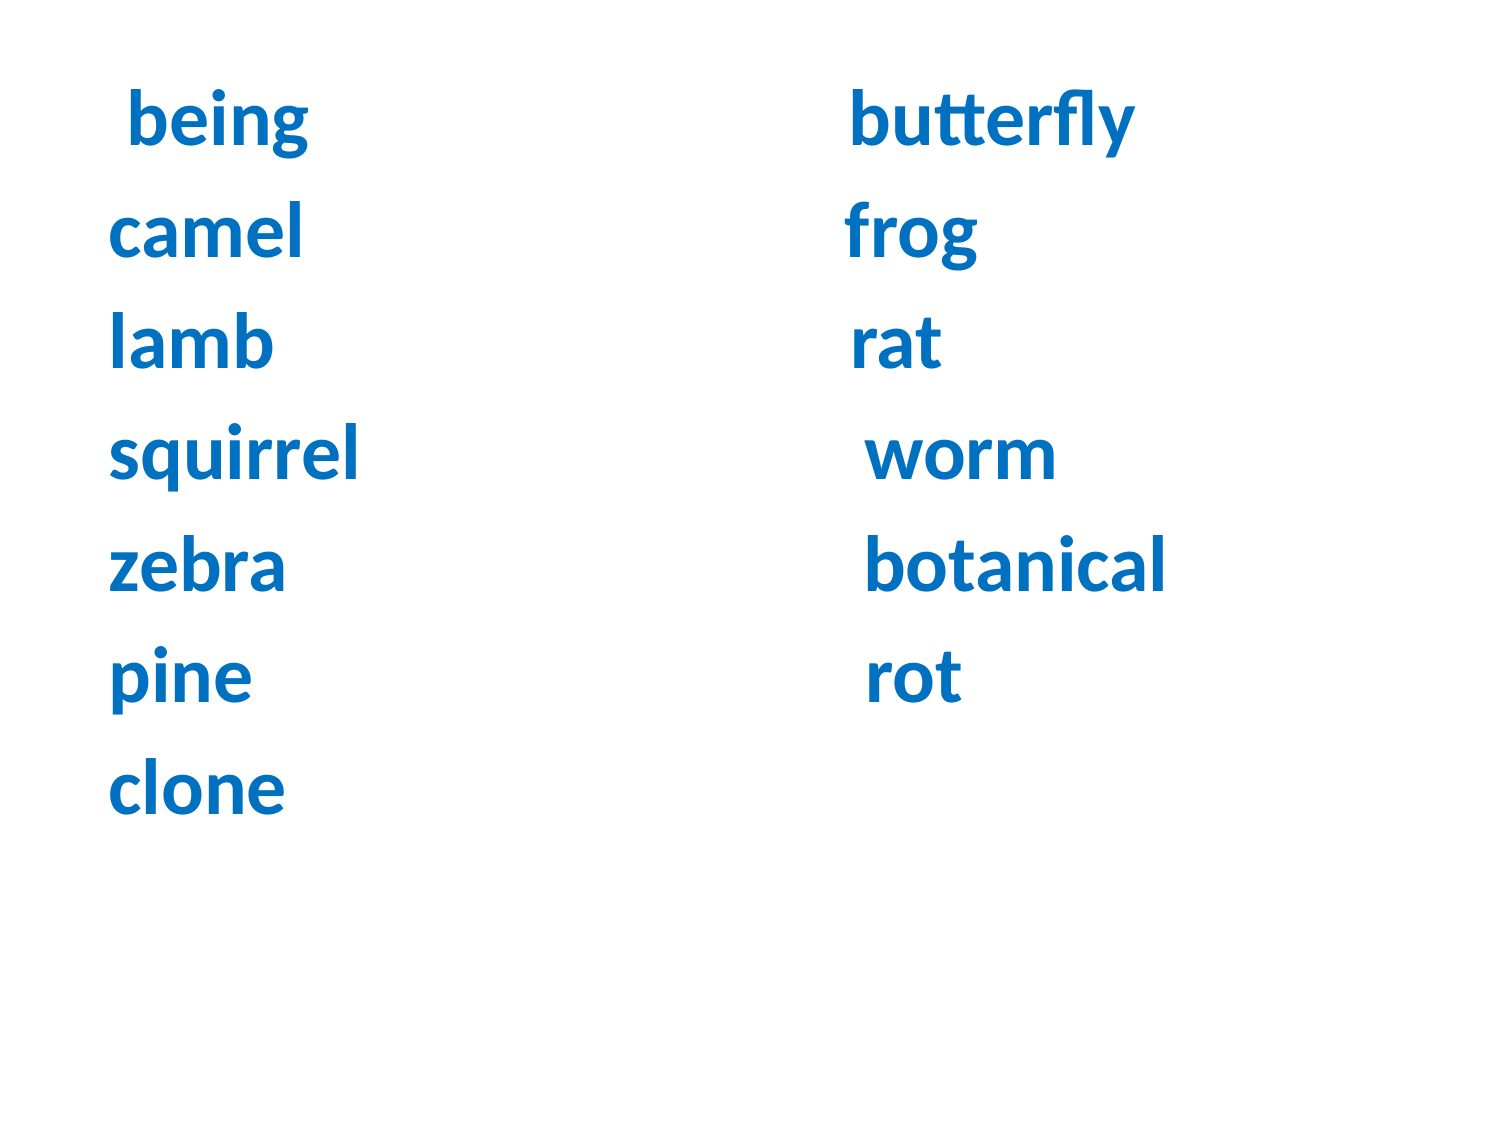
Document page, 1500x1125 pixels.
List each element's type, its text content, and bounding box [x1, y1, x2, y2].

subtitle being butterfly camel frog lamb rat squirrel worm zebra botanical pine rot clone [93, 58, 1407, 1125]
